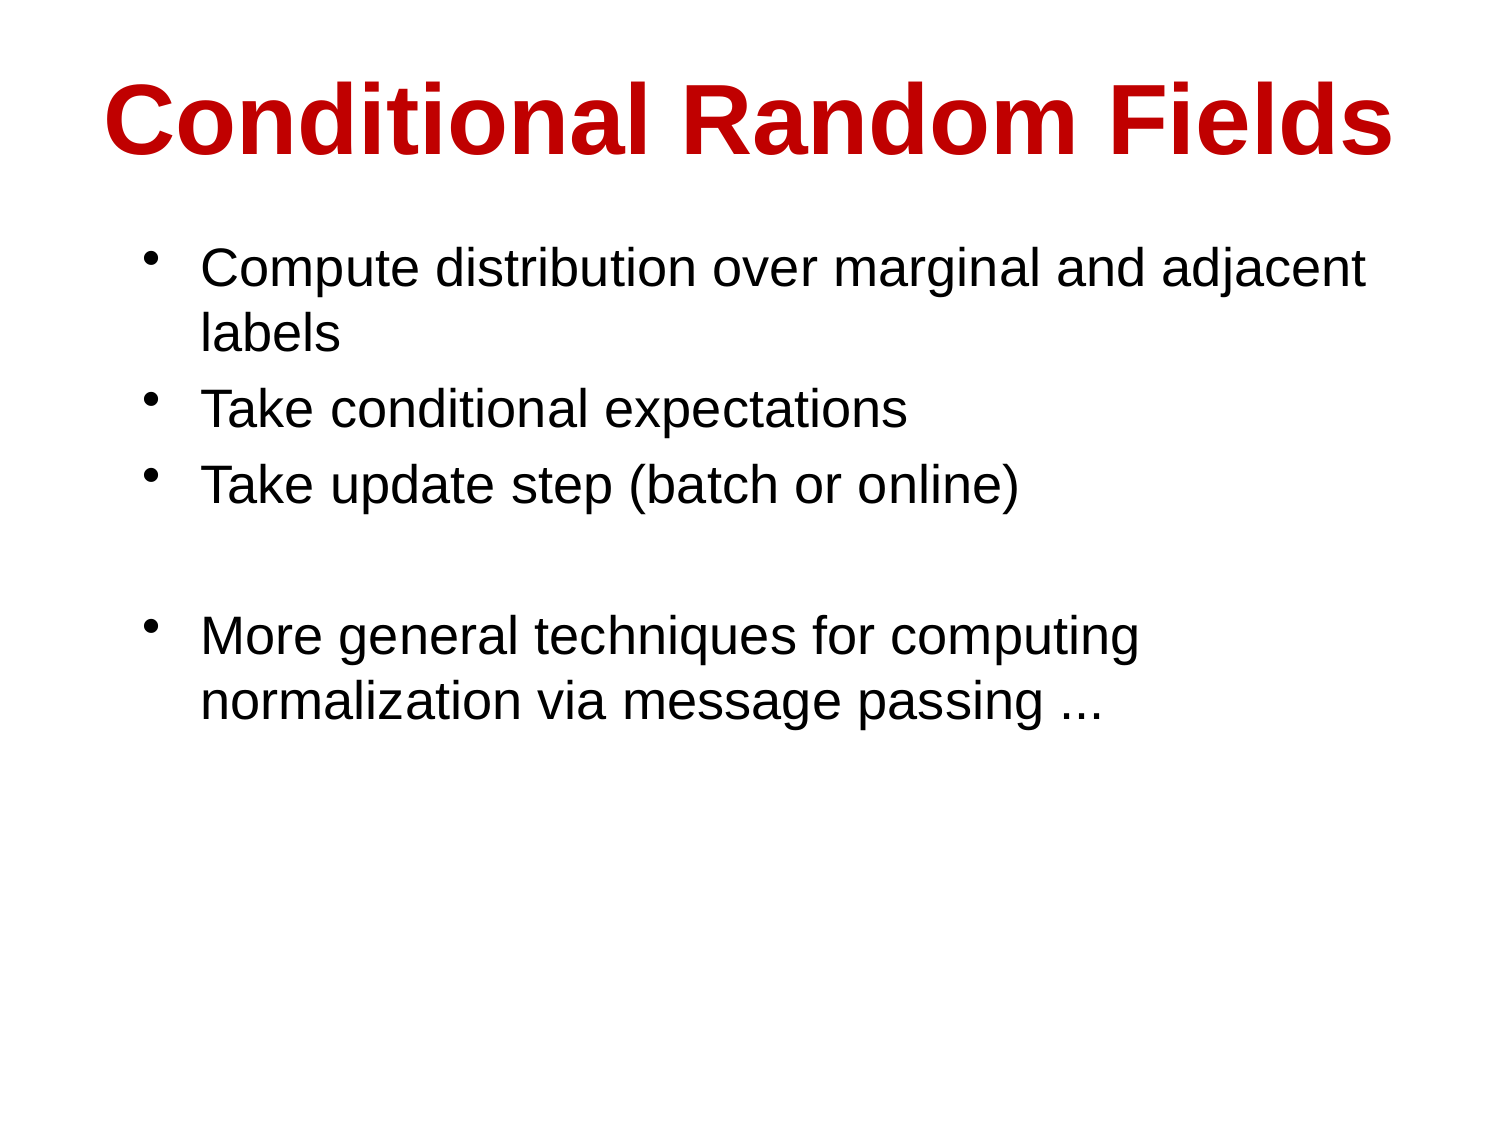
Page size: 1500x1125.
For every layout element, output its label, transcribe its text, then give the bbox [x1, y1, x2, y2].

list Compute distribution over marginal and adjacent labels Take conditional expectations Take update step (batch or online) More general techniques for computing normalization via message passing ... [74, 224, 1426, 1006]
title Conditional Random Fields [0, 17, 1500, 211]
